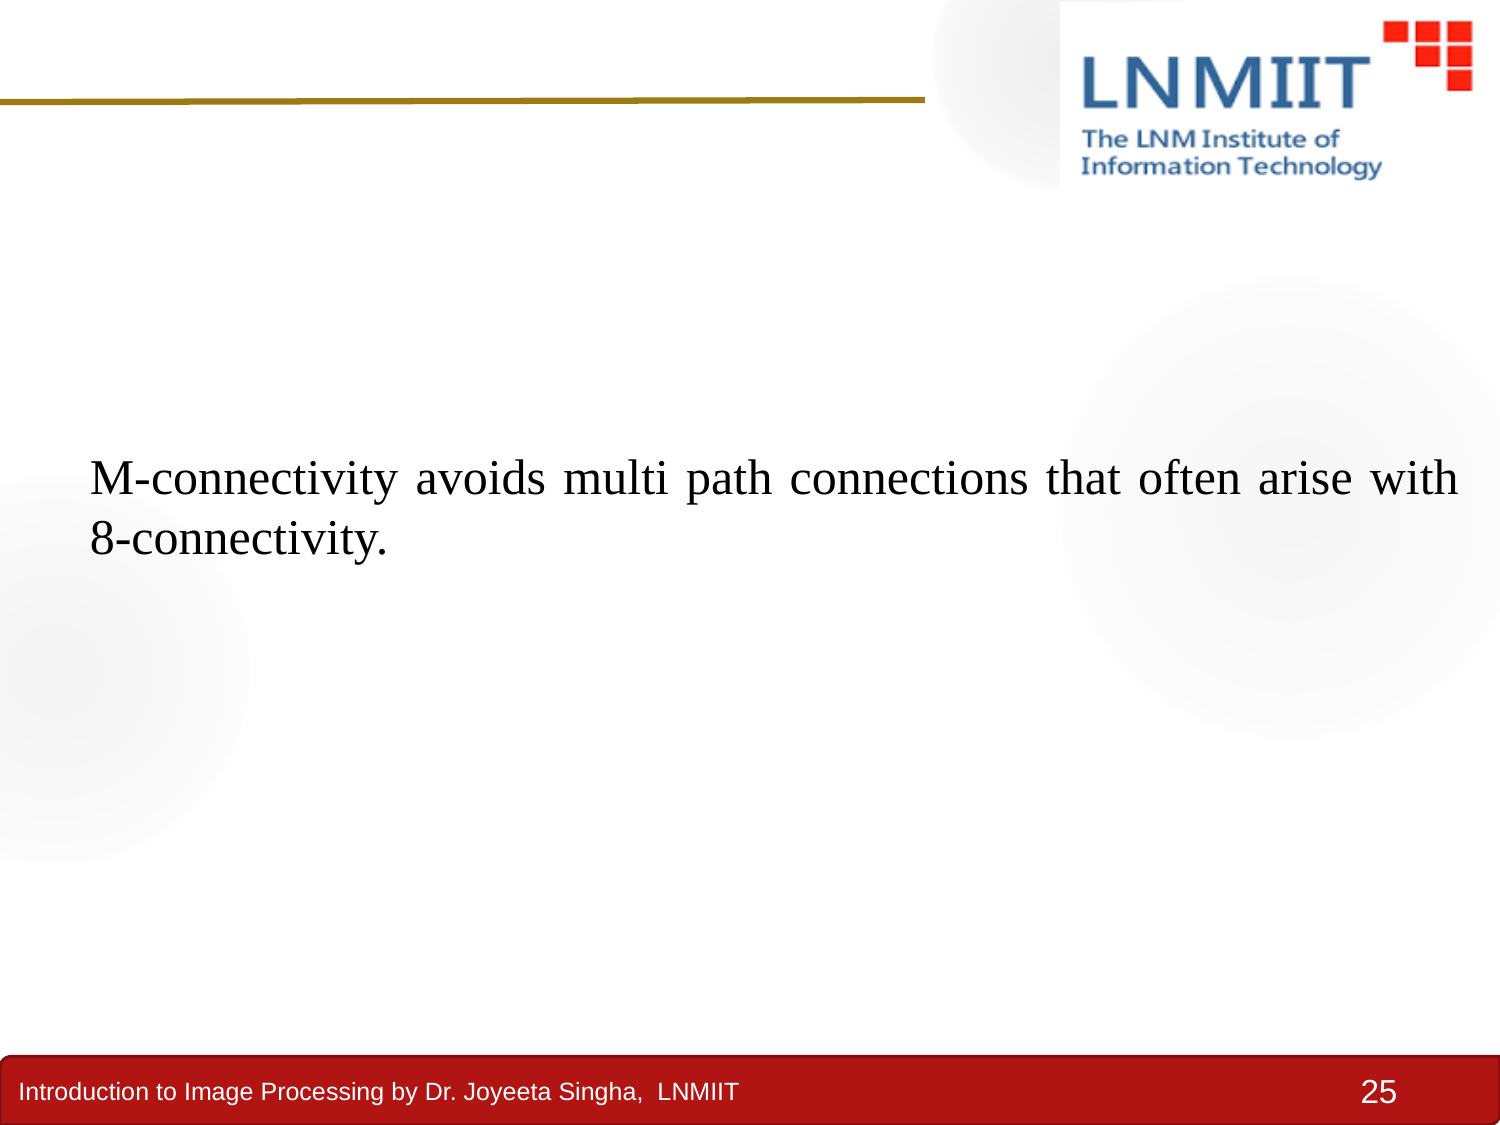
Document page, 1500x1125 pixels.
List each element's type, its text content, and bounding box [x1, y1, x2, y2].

picture [1060, 2, 1498, 198]
text_box M-connectivity avoids multi path connections that often arise with 8-connectivity. [75, 437, 1475, 573]
